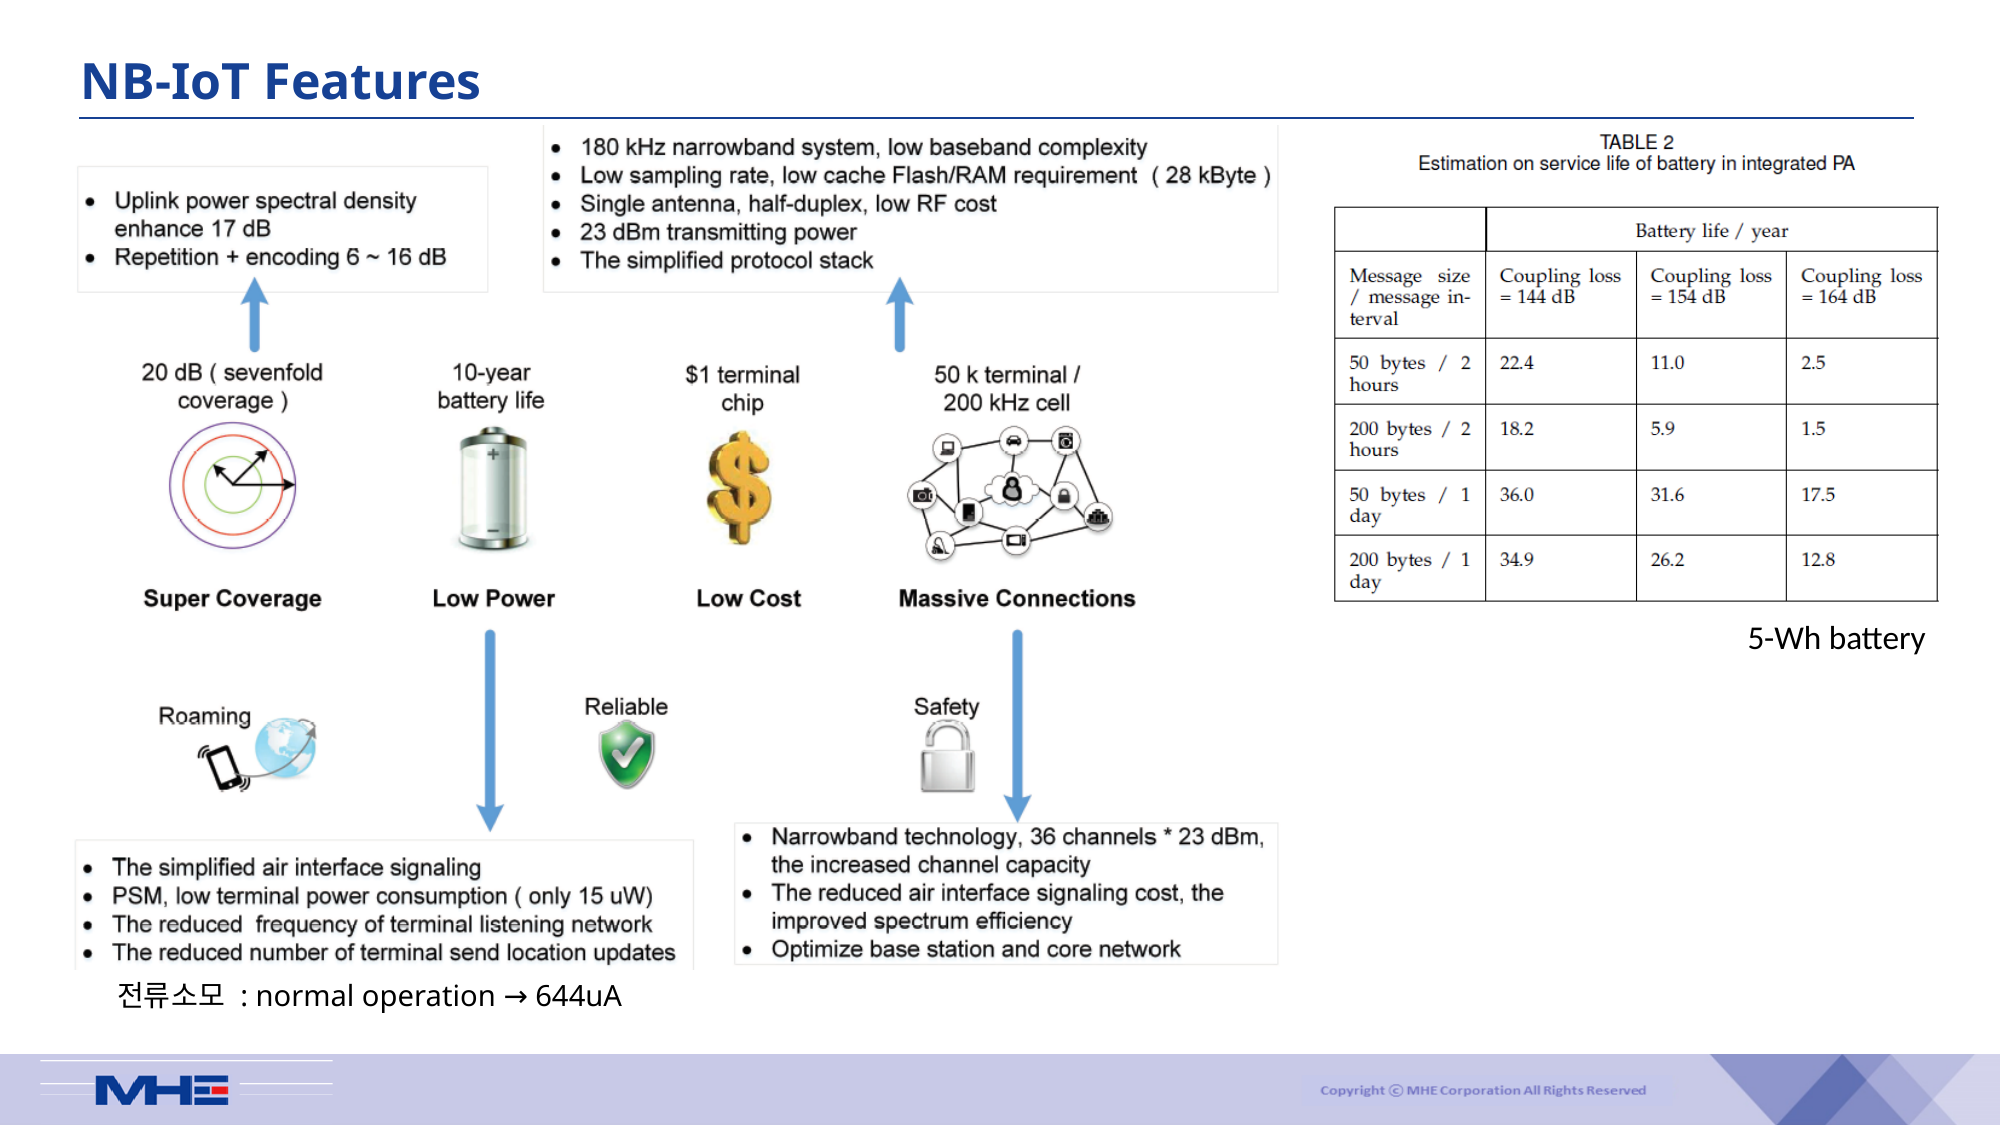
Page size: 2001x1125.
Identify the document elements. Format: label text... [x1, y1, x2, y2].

list NB-IoT Features [66, 42, 1886, 126]
text_box 5-Wh battery [1732, 616, 1942, 664]
picture [0, 1054, 2000, 1125]
picture [1328, 125, 1944, 609]
picture [65, 125, 1281, 971]
text_box 전류소모 : normal operation → 644uA [102, 979, 638, 1020]
